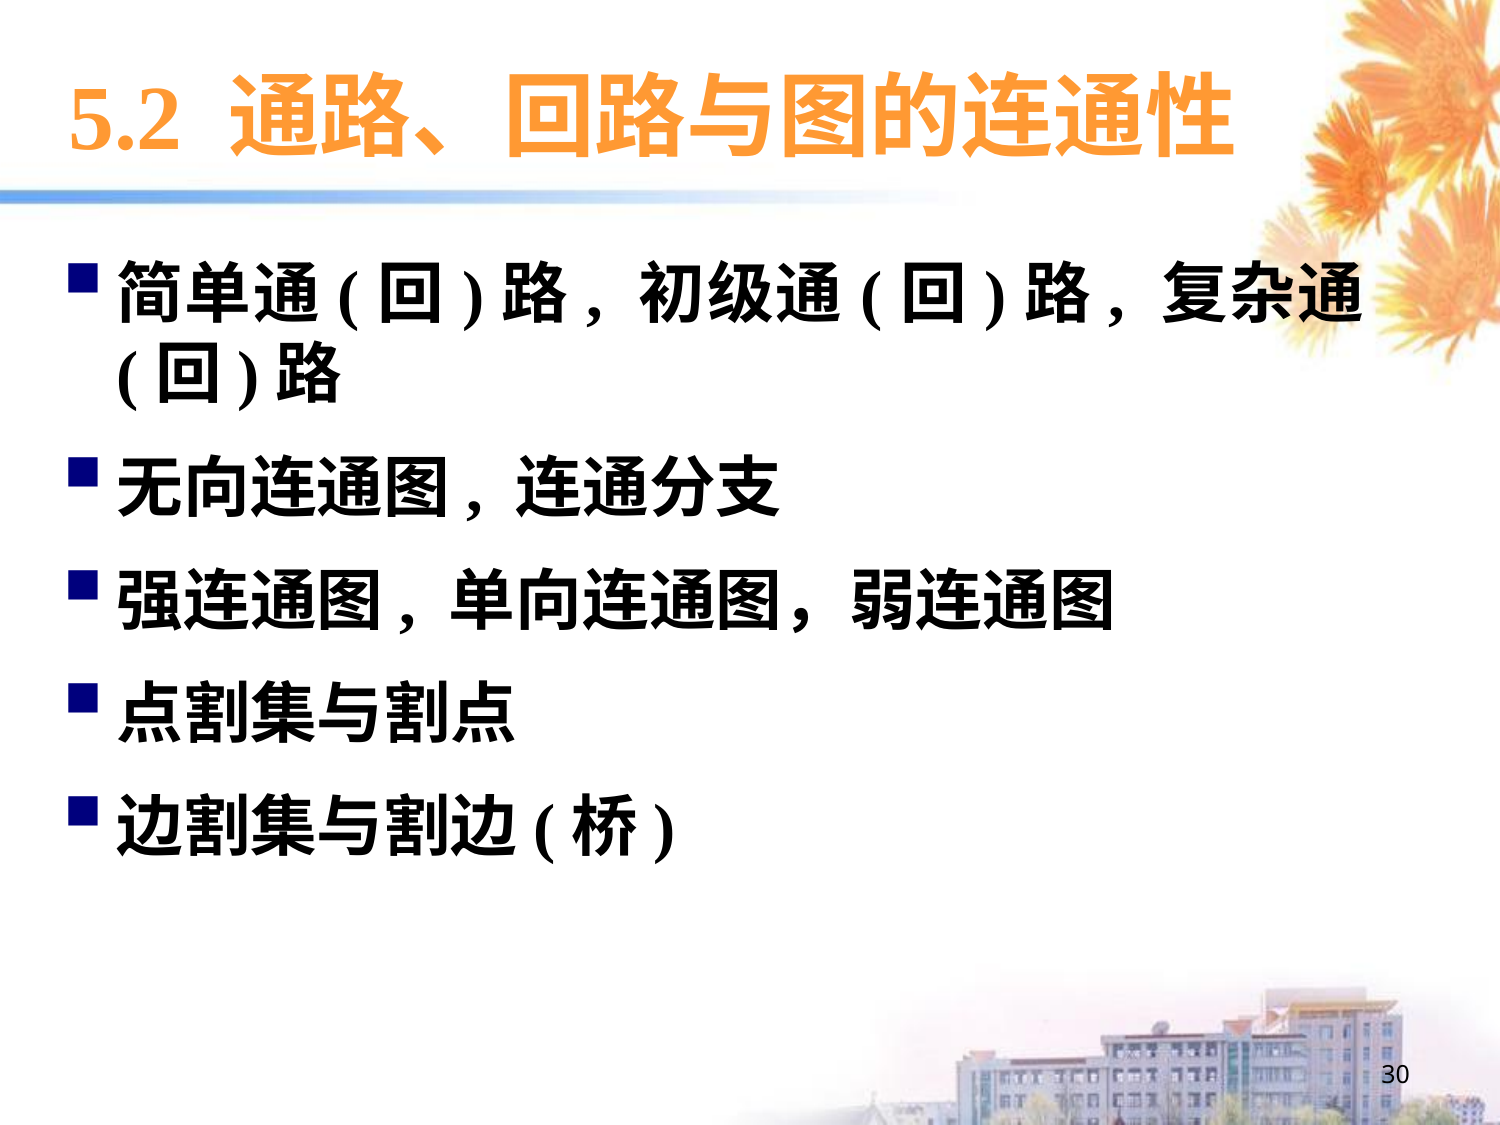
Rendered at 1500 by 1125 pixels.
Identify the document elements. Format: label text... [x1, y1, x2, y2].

list 简单通(回)路, 初级通(回)路, 复杂通(回)路 无向连通图, 连通分支 强连通图, 单向连通图，弱连通图 点割集与割点 边割集与割边(桥) [45, 243, 1396, 857]
title 5.2 通路、回路与图的连通性 [53, 6, 1388, 219]
slide_number 30 [1074, 1024, 1426, 1101]
picture [0, 0, 1500, 1125]
